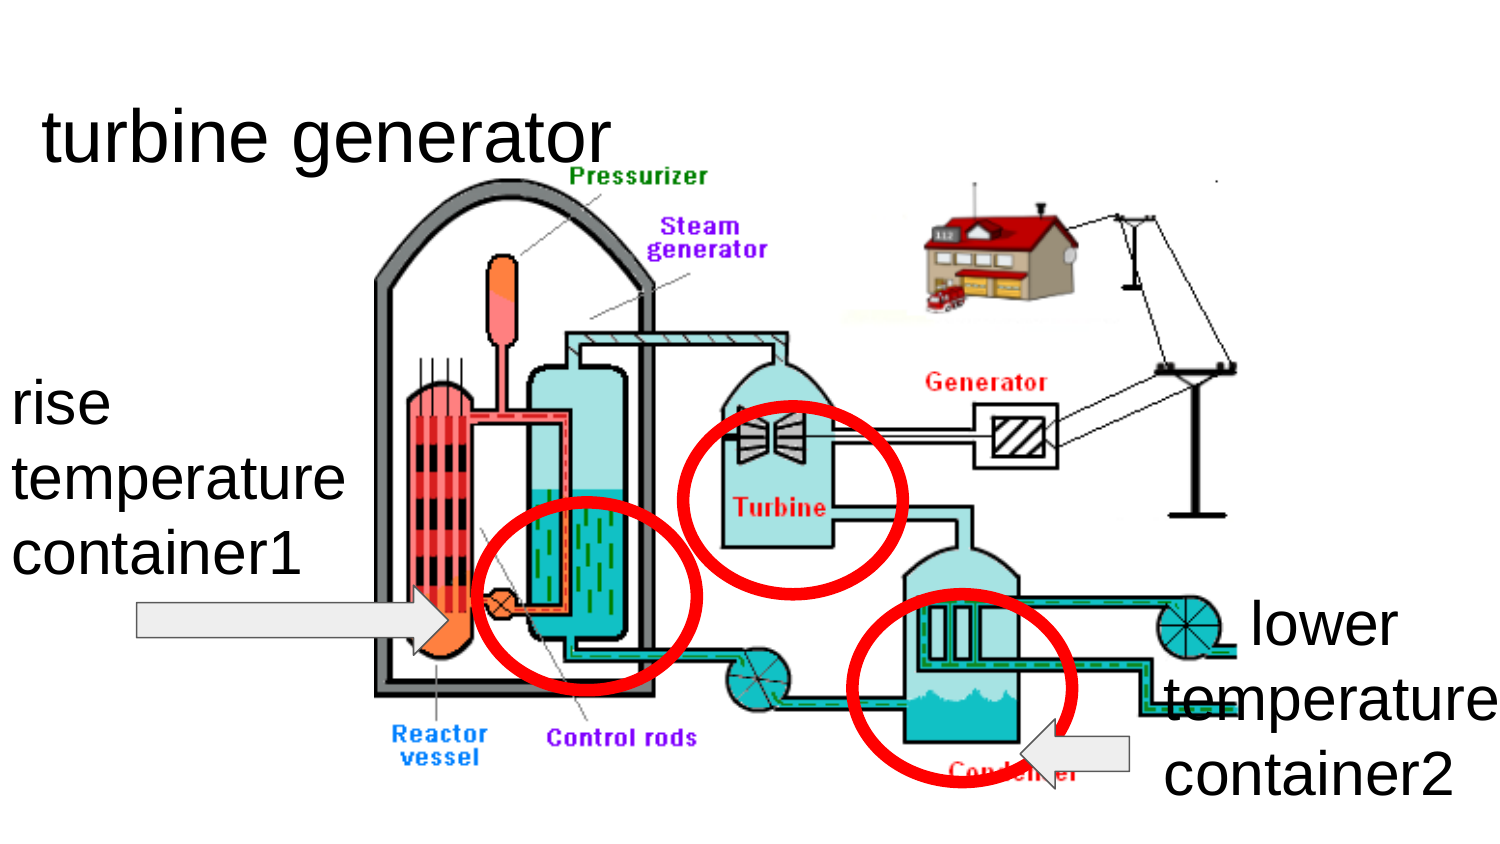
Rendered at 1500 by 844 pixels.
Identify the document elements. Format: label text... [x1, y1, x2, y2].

title turbine generator [26, 72, 1424, 167]
picture [373, 149, 1249, 789]
text_box lower temperature container2 [1149, 567, 1500, 828]
text_box [136, 602, 368, 638]
text_box rise temperature container1 [0, 346, 368, 568]
